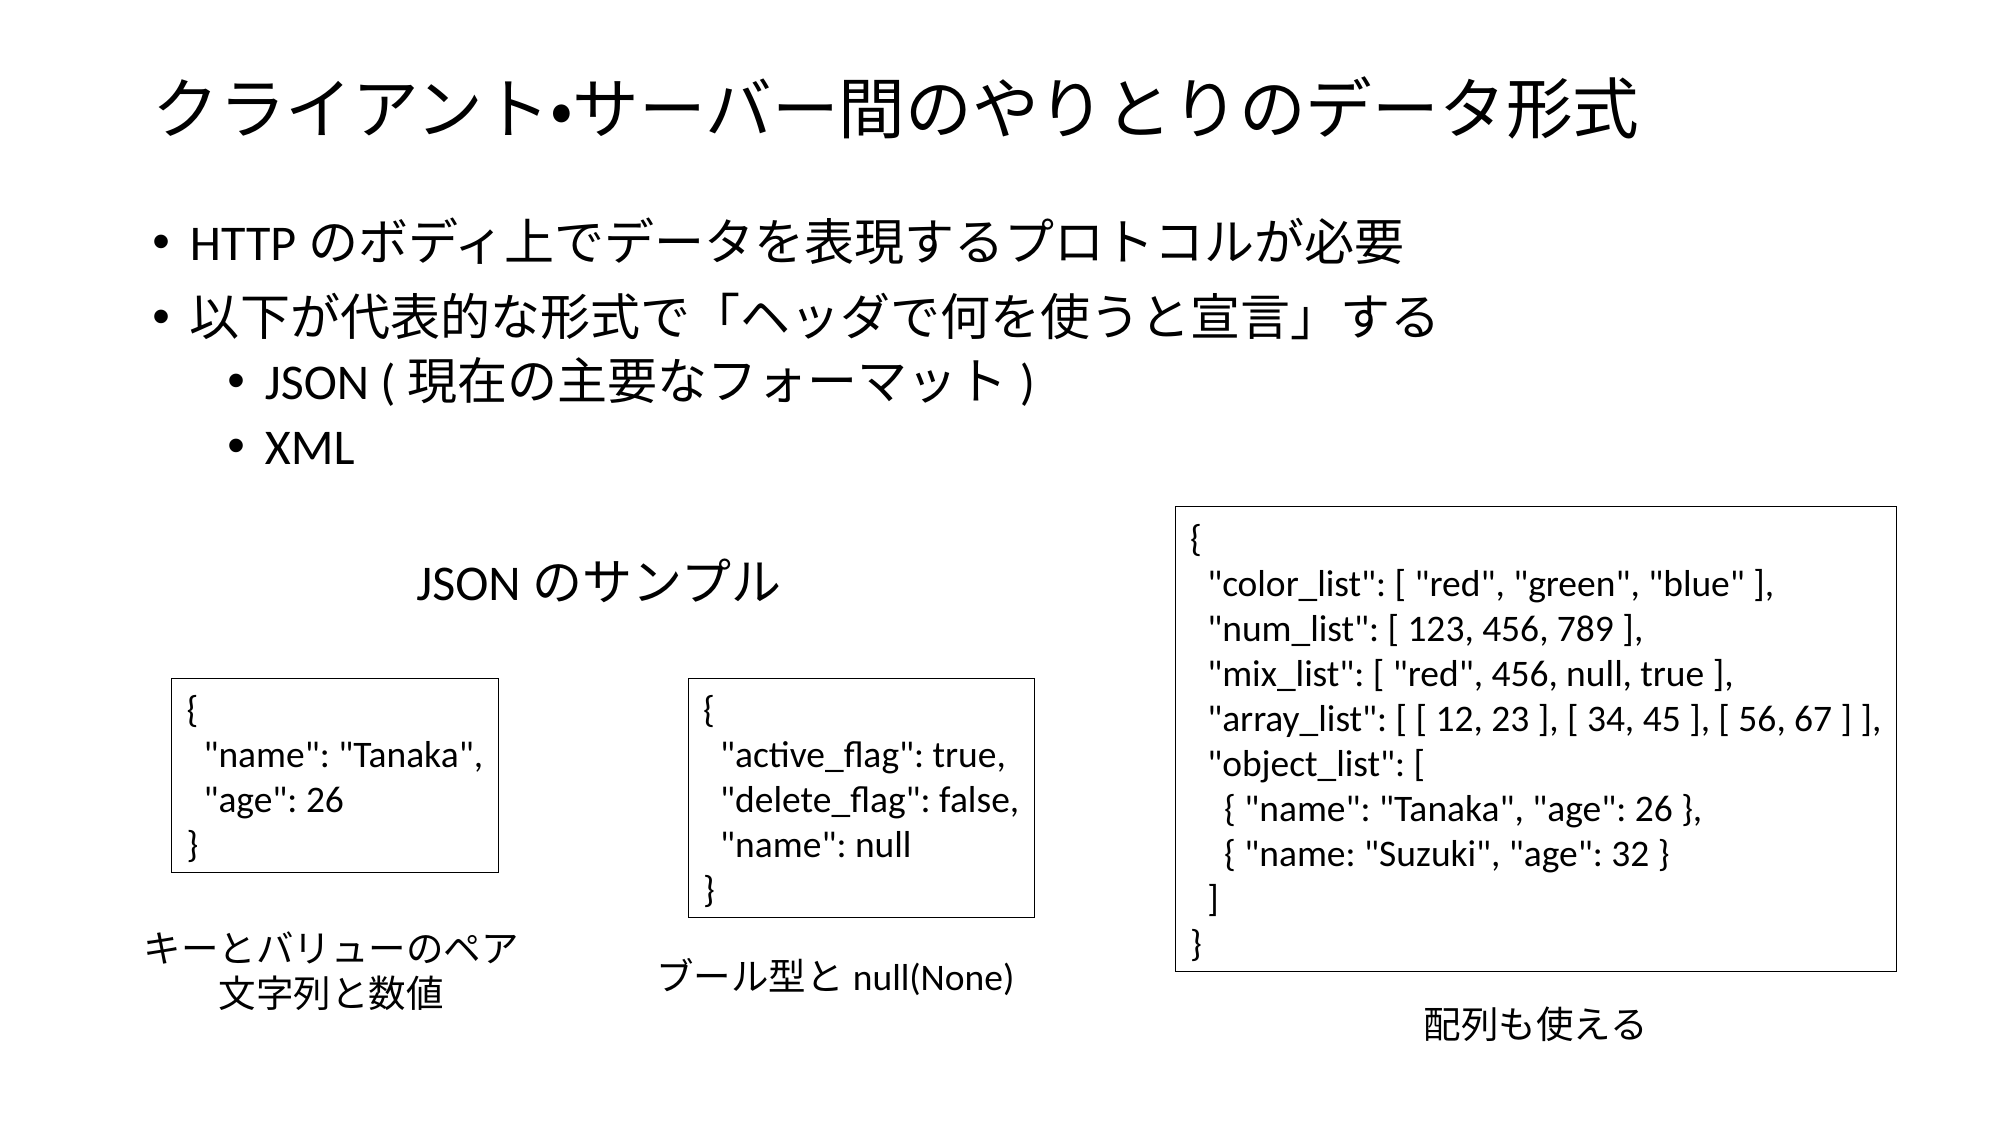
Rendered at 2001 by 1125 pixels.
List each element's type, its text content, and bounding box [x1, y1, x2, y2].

text_box { "color_list": [ "red", "green", "blue" ], "num_list": [ 123, 456, 789 ], "mix_list": [ "red", 456, null, true ], "array_list": [ [ 12, 23 ], [ 34, 45 ], [ 56, 67 ] ], "object_list": [ { "name": "Tanaka", "age": 26 }, { "name: "Suzuki", "age": 32 } ] } [1175, 506, 1897, 972]
text_box JSONのサンプル [401, 543, 796, 618]
text_box { "active_flag": true, "delete_flag": false, "name": null } [688, 678, 1035, 918]
title クライアント・サーバー間のやりとりのデータ形式 [137, 59, 1863, 165]
text_box { "name": "Tanaka", "age": 26 } [171, 678, 499, 873]
text_box ブール型とnull(None) [641, 945, 1030, 1006]
list HTTPのボディ上でデータを表現するプロトコルが必要 以下が代表的な形式で「ヘッダで何を使うと宣言」する JSON (現在の主要なフォーマット) XML [137, 210, 1863, 1066]
text_box キーとバリューのペア 文字列と数値 [128, 917, 534, 1023]
text_box 配列も使える [1409, 993, 1663, 1053]
